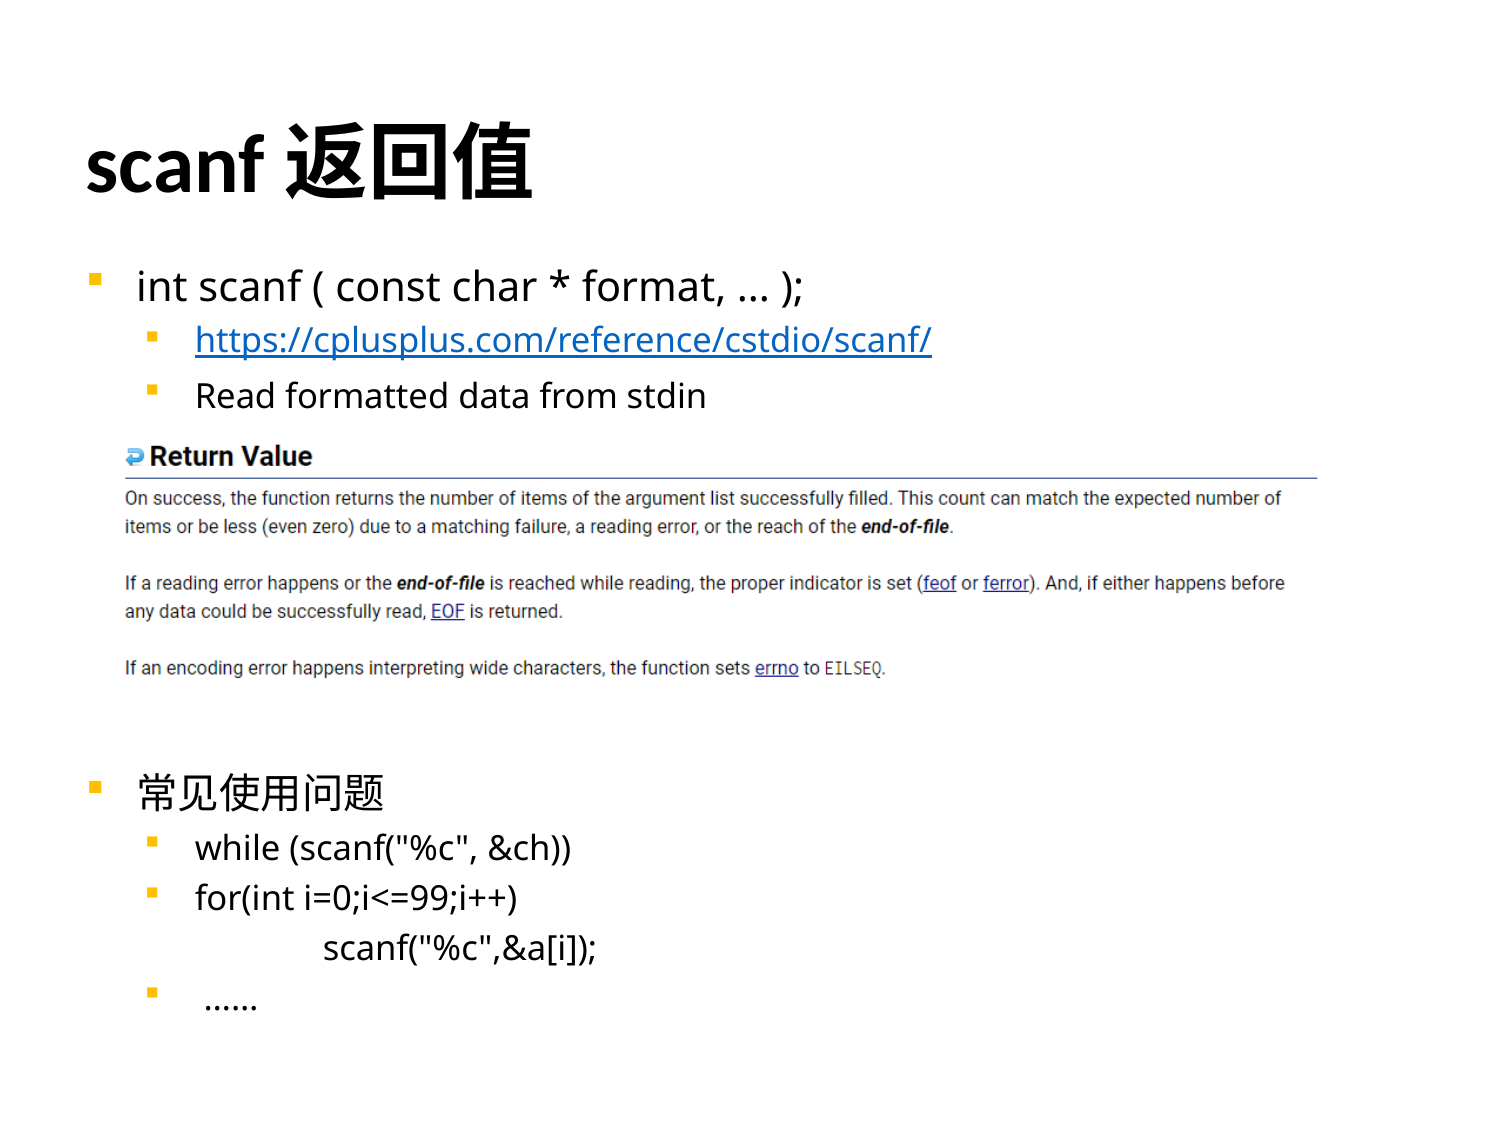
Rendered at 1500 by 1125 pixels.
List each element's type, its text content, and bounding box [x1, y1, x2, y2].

title scanf返回值 [70, 70, 1421, 219]
list int scanf ( const char * format, ... ); https://cplusplus.com/reference/cstdio/scanf/ Read formatted data from stdin 常见使用问题 while (scanf("%c", &ch)) for(int i=0;i<=99;i++) scanf("%c",&a[i]); …… [70, 251, 1430, 1034]
picture [89, 420, 1375, 704]
